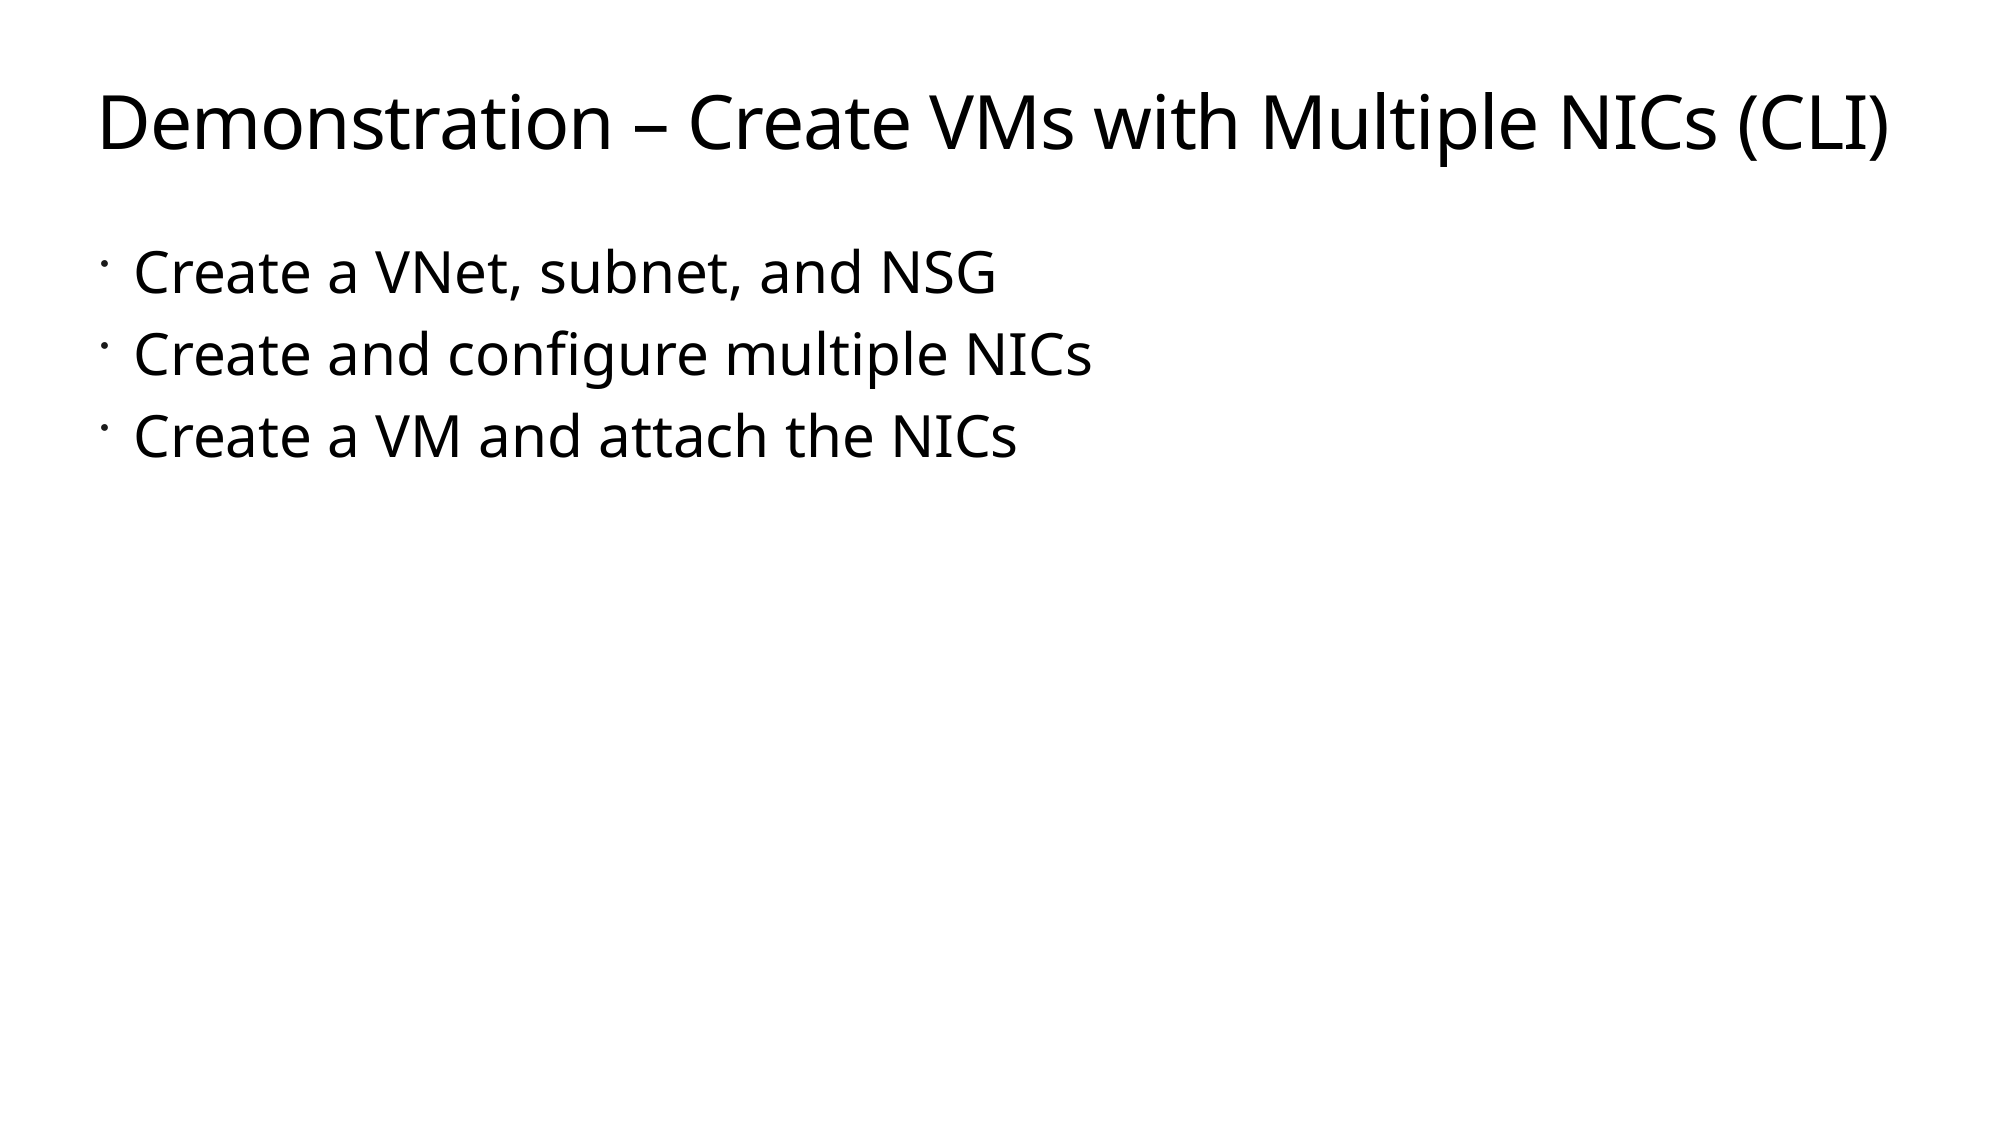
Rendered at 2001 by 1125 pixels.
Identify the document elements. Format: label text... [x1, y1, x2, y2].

title Demonstration – Create VMs with Multiple NICs (CLI) [96, 75, 1904, 166]
list Create a VNet, subnet, and NSG Create and configure multiple NICs Create a VM and attach the NICs [95, 235, 1904, 476]
